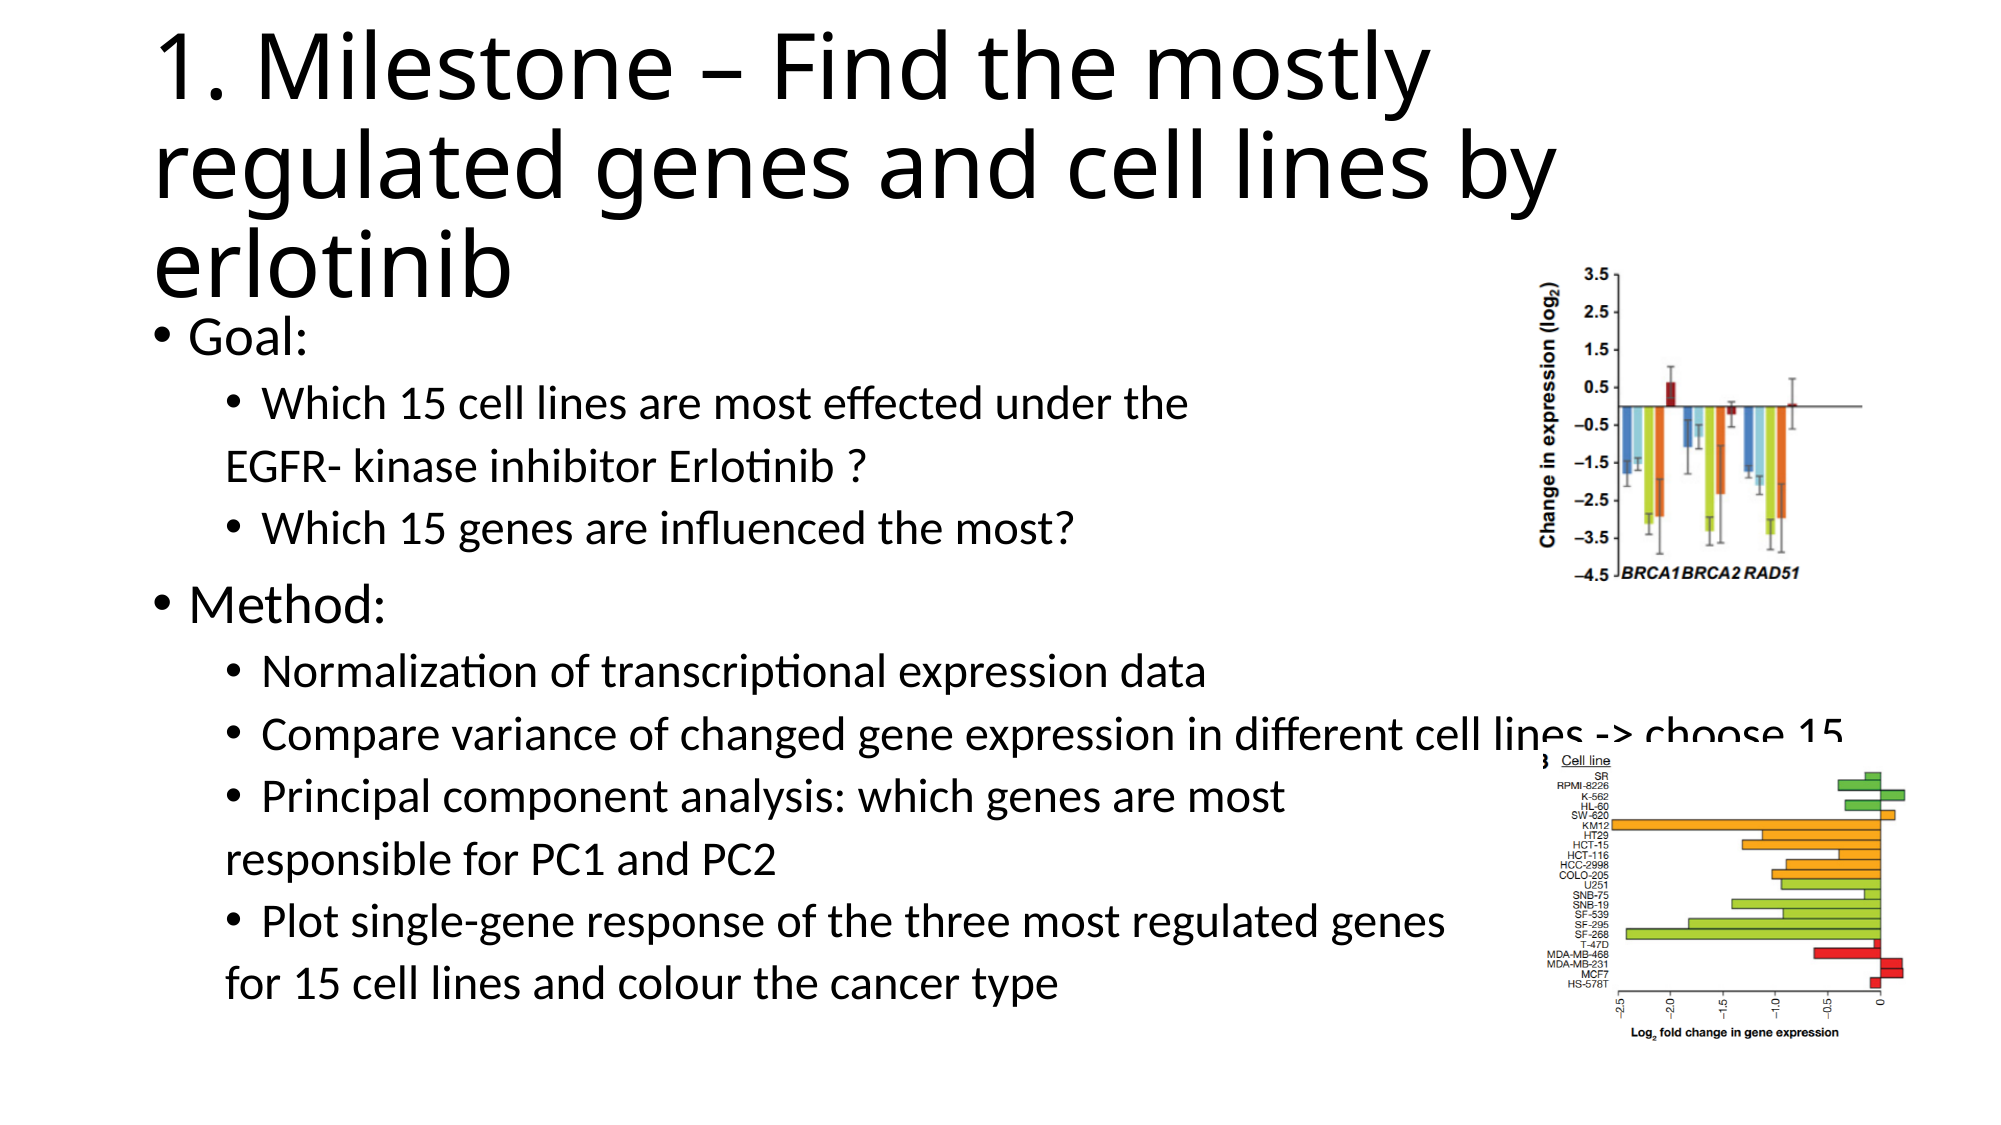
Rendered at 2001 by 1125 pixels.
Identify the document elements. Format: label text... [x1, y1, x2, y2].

list Goal: Which 15 cell lines are most effected under the EGFR- kinase inhibitor Erlotinib ? Which 15 genes are influenced the most? Method: Normalization of transcriptional expression data Compare variance of changed gene expression in different cell lines -> choose 15 Principal component analysis: which genes are most responsible for PC1 and PC2 Plot single-gene response of the three most regulated genes for 15 cell lines and colour the cancer type [137, 299, 1863, 1052]
title 1. Milestone – Find the mostly regulated genes and cell lines by erlotinib [137, 59, 1863, 278]
picture [1543, 742, 1940, 1052]
picture [1489, 253, 1863, 623]
